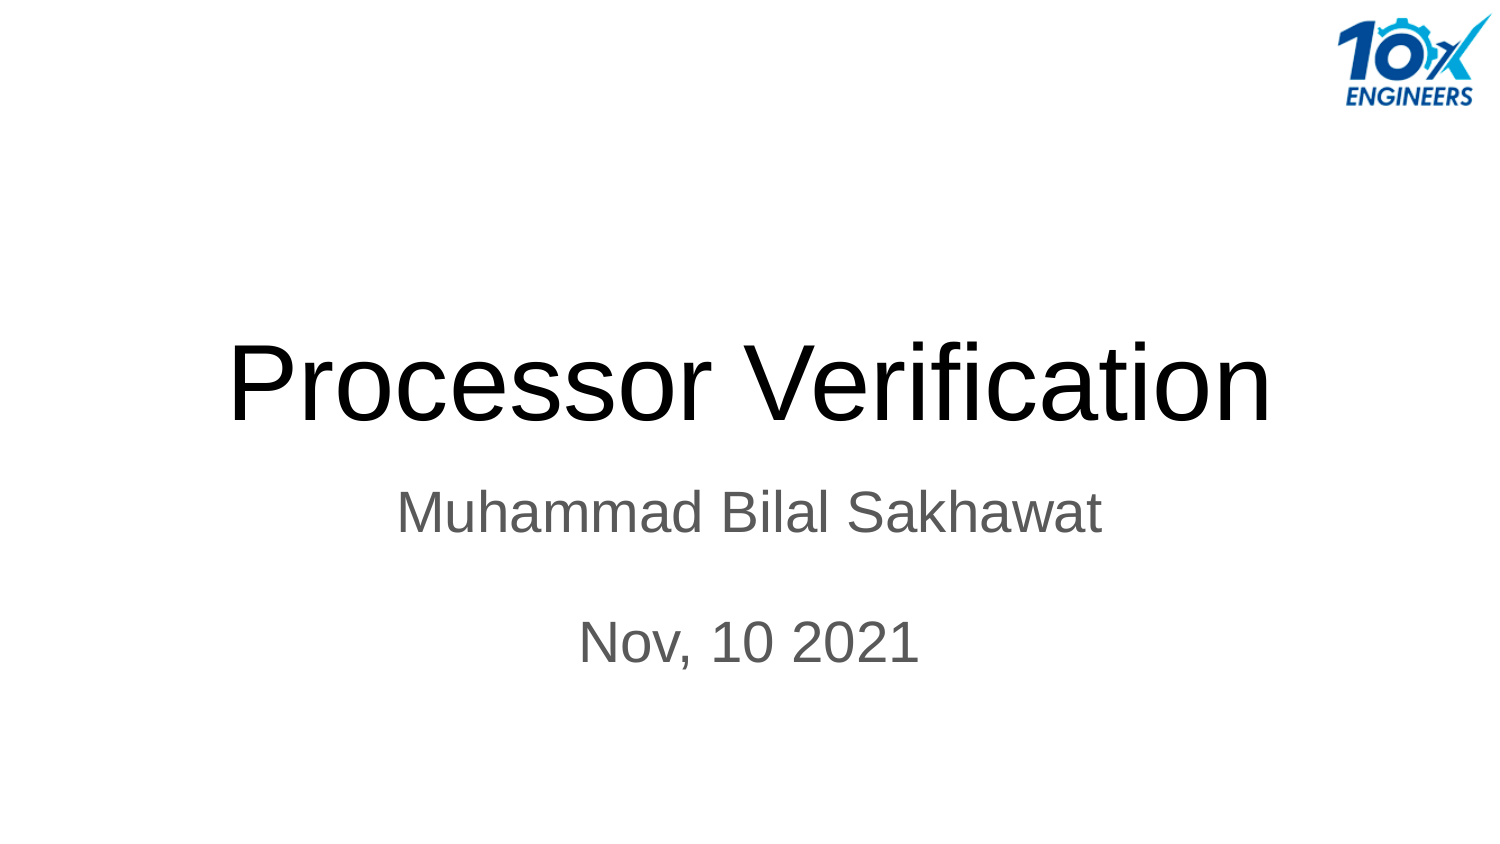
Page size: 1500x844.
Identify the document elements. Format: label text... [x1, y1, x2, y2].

title Processor Verification [51, 122, 1449, 459]
subtitle Muhammad Bilal Sakhawat Nov, 10 2021 [51, 464, 1449, 710]
picture [1326, 0, 1500, 116]
